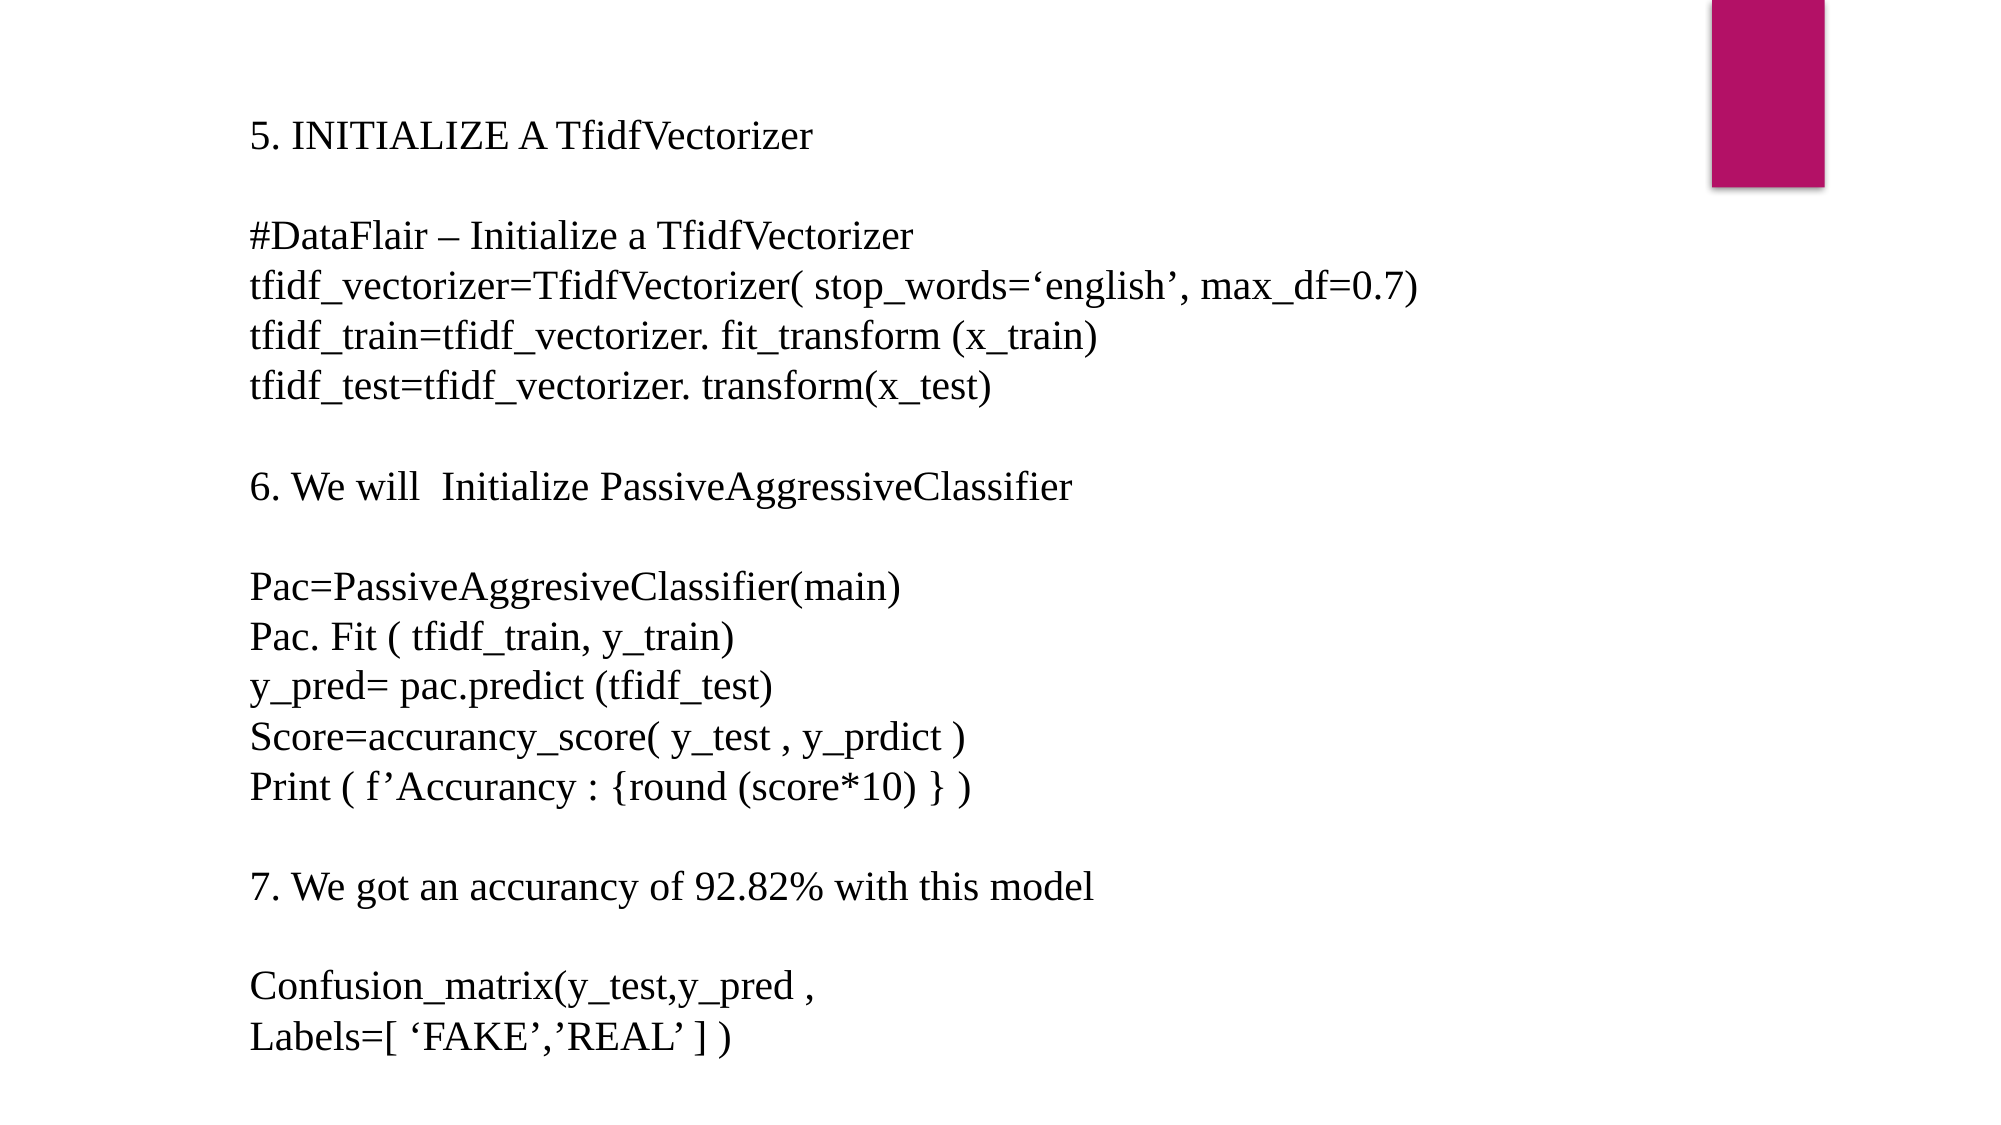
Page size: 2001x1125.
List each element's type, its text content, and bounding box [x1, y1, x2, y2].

text_box 5. INITIALIZE A TfidfVectorizer #DataFlair – Initialize a TfidfVectorizer tfidf_vectorizer=TfidfVectorizer( stop_words=‘english’, max_df=0.7) tfidf_train=tfidf_vectorizer. fit_transform (x_train) tfidf_test=tfidf_vectorizer. transform(x_test) 6. We will Initialize PassiveAggressiveClassifier Pac=PassiveAggresiveClassifier(main) Pac. Fit ( tfidf_train, y_train) y_pred= pac.predict (tfidf_test) Score=accurancy_score( y_test , y_prdict ) Print ( f’Accurancy : {round (score*10) } ) 7. We got an accurancy of 92.82% with this model Confusion_matrix(y_test,y_pred , Labels=[ ‘FAKE’,’REAL’ ] ) [234, 100, 1435, 1066]
